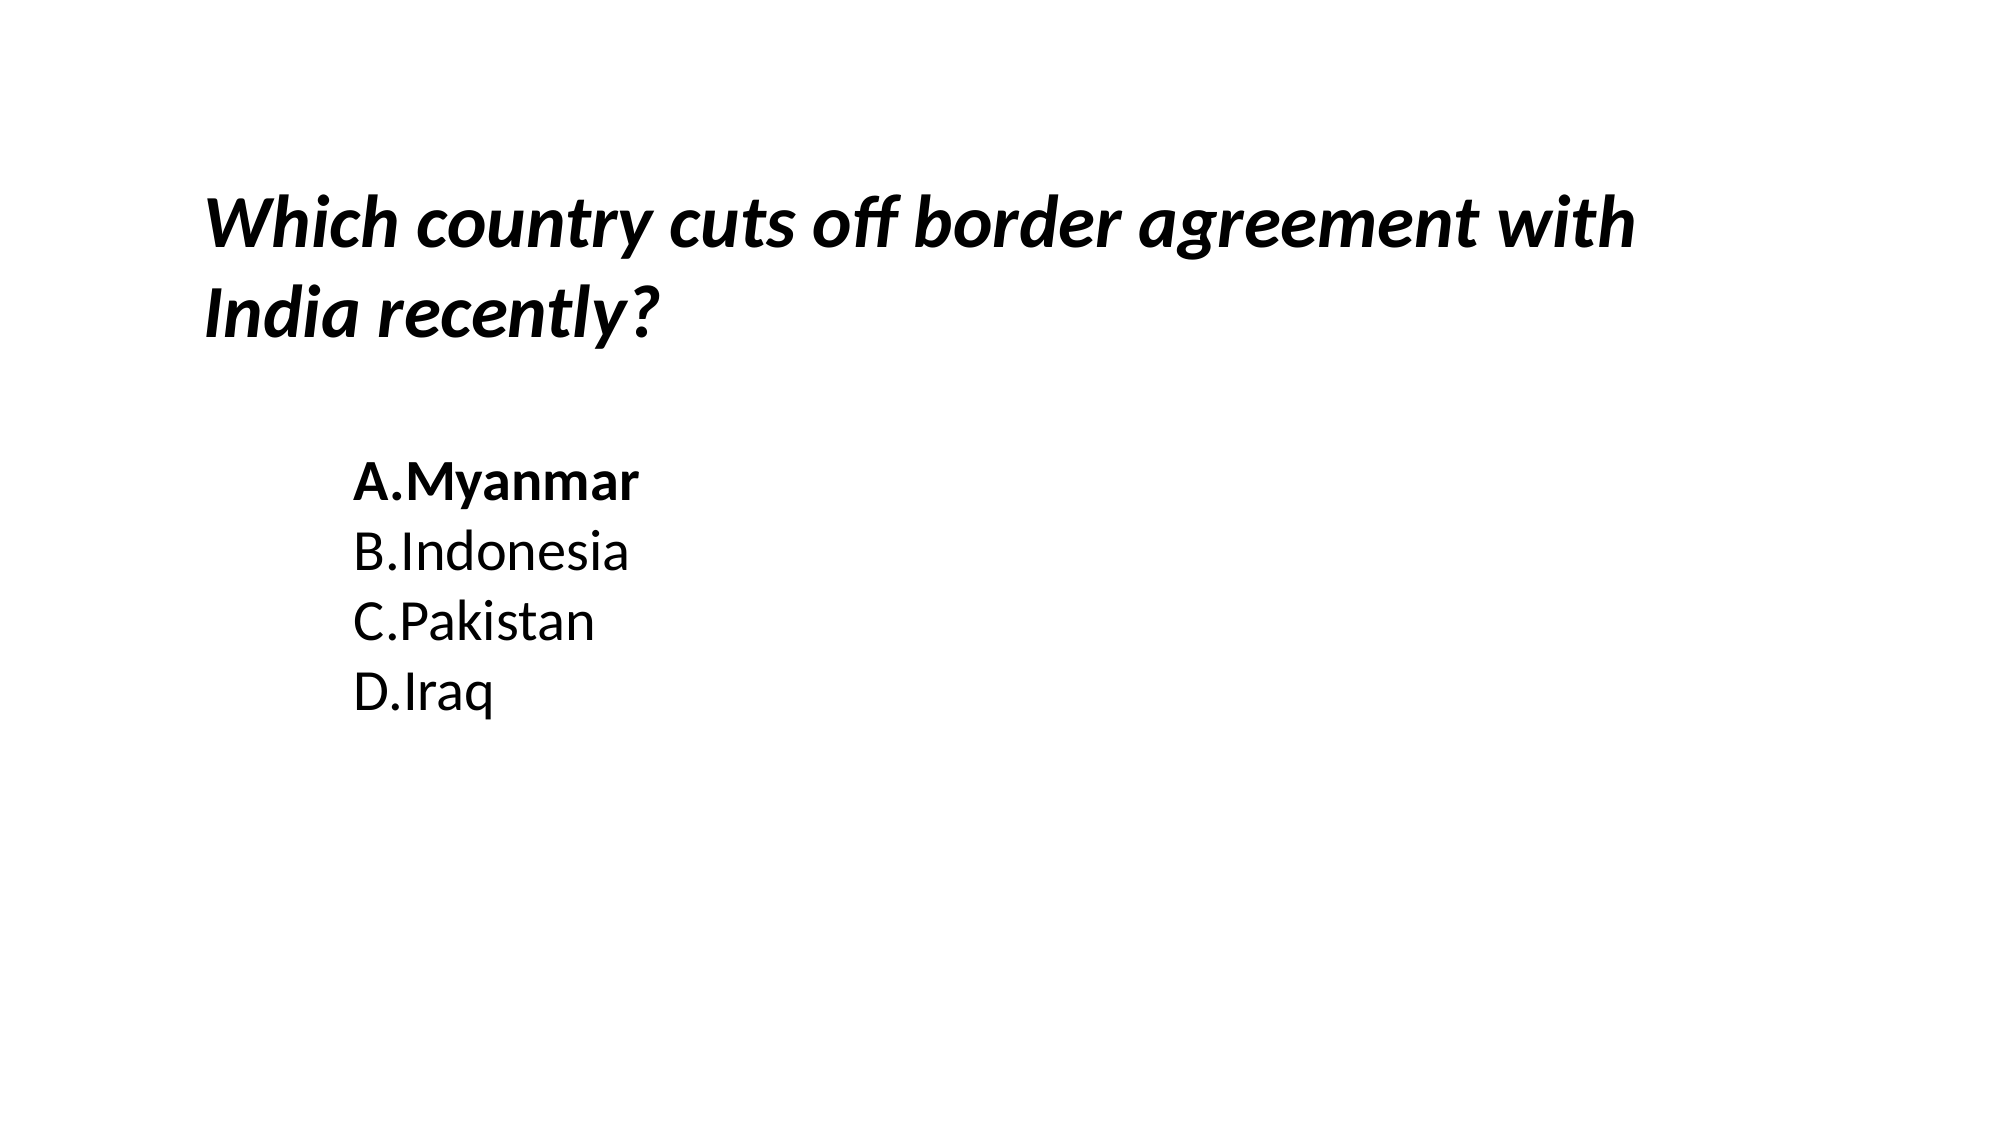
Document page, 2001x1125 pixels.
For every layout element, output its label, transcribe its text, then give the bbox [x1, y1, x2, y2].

text_box Which country cuts off border agreement with India recently? A.Myanmar B.Indonesia C.Pakistan D.Iraq [189, 165, 1824, 730]
